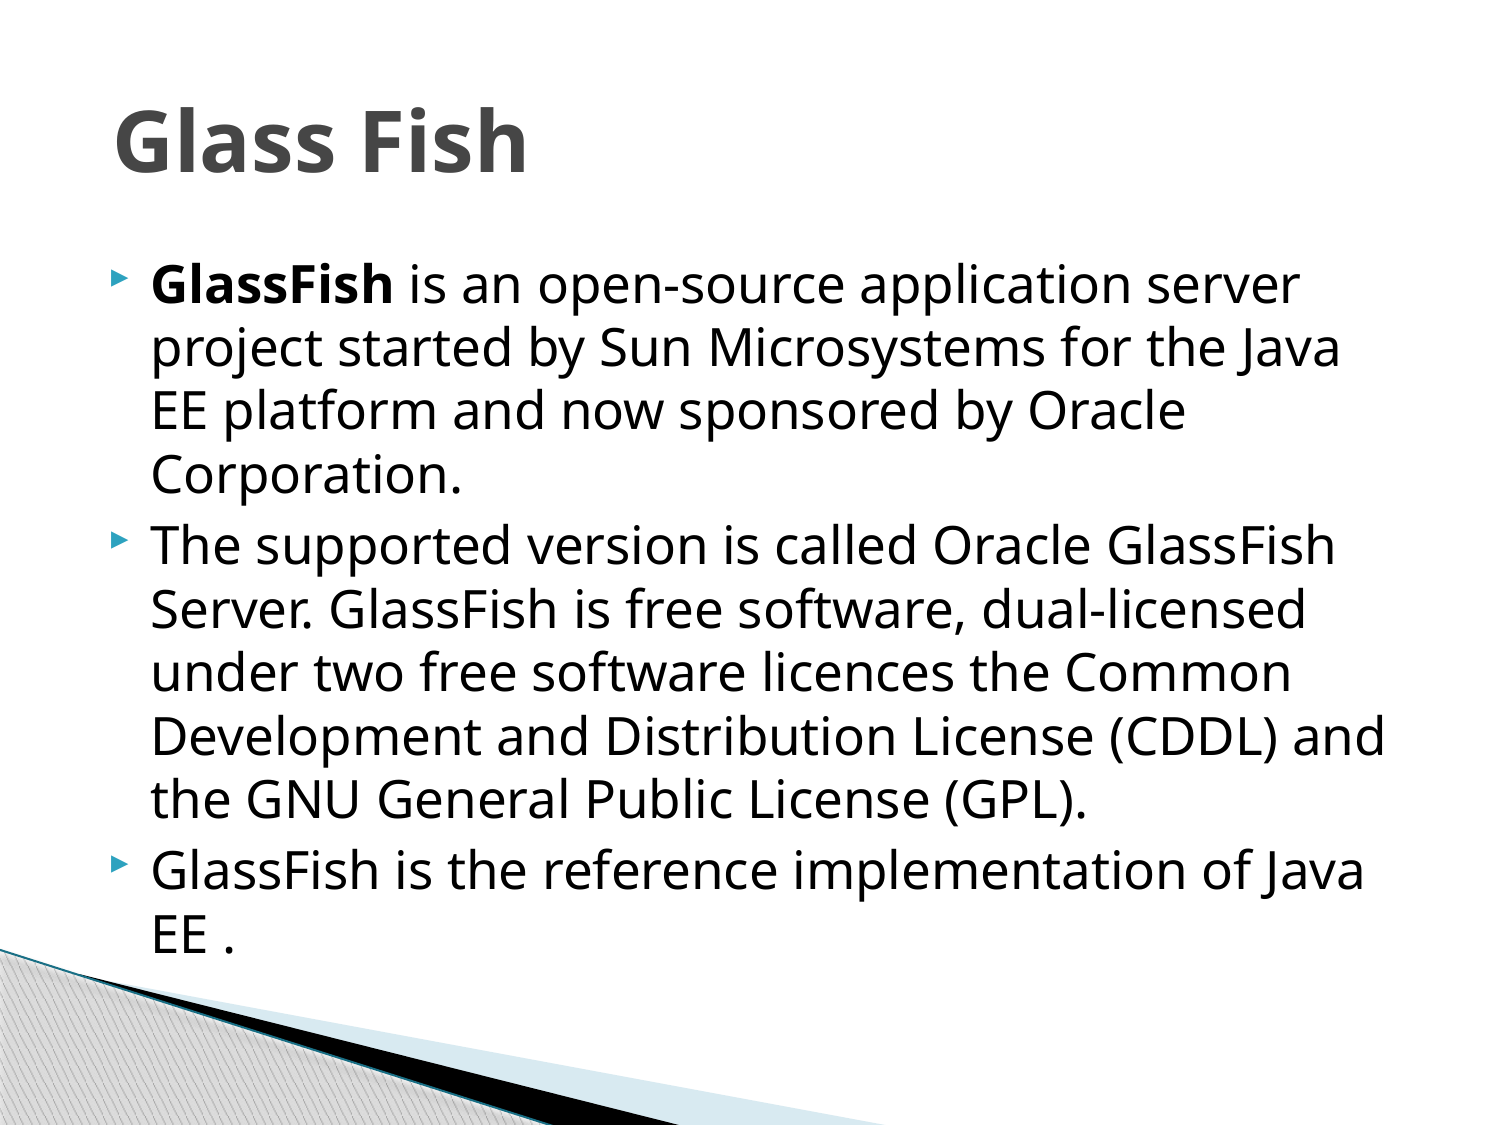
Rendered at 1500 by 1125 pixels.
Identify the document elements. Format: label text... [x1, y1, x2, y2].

title Glass Fish [75, 45, 1425, 233]
list GlassFish is an open-source application server project started by Sun Microsystems for the Java EE platform and now sponsored by Oracle Corporation. The supported version is called Oracle GlassFish Server. GlassFish is free software, dual-licensed under two free software licences the Common Development and Distribution License (CDDL) and the GNU General Public License (GPL). GlassFish is the reference implementation of Java EE . [75, 243, 1425, 986]
